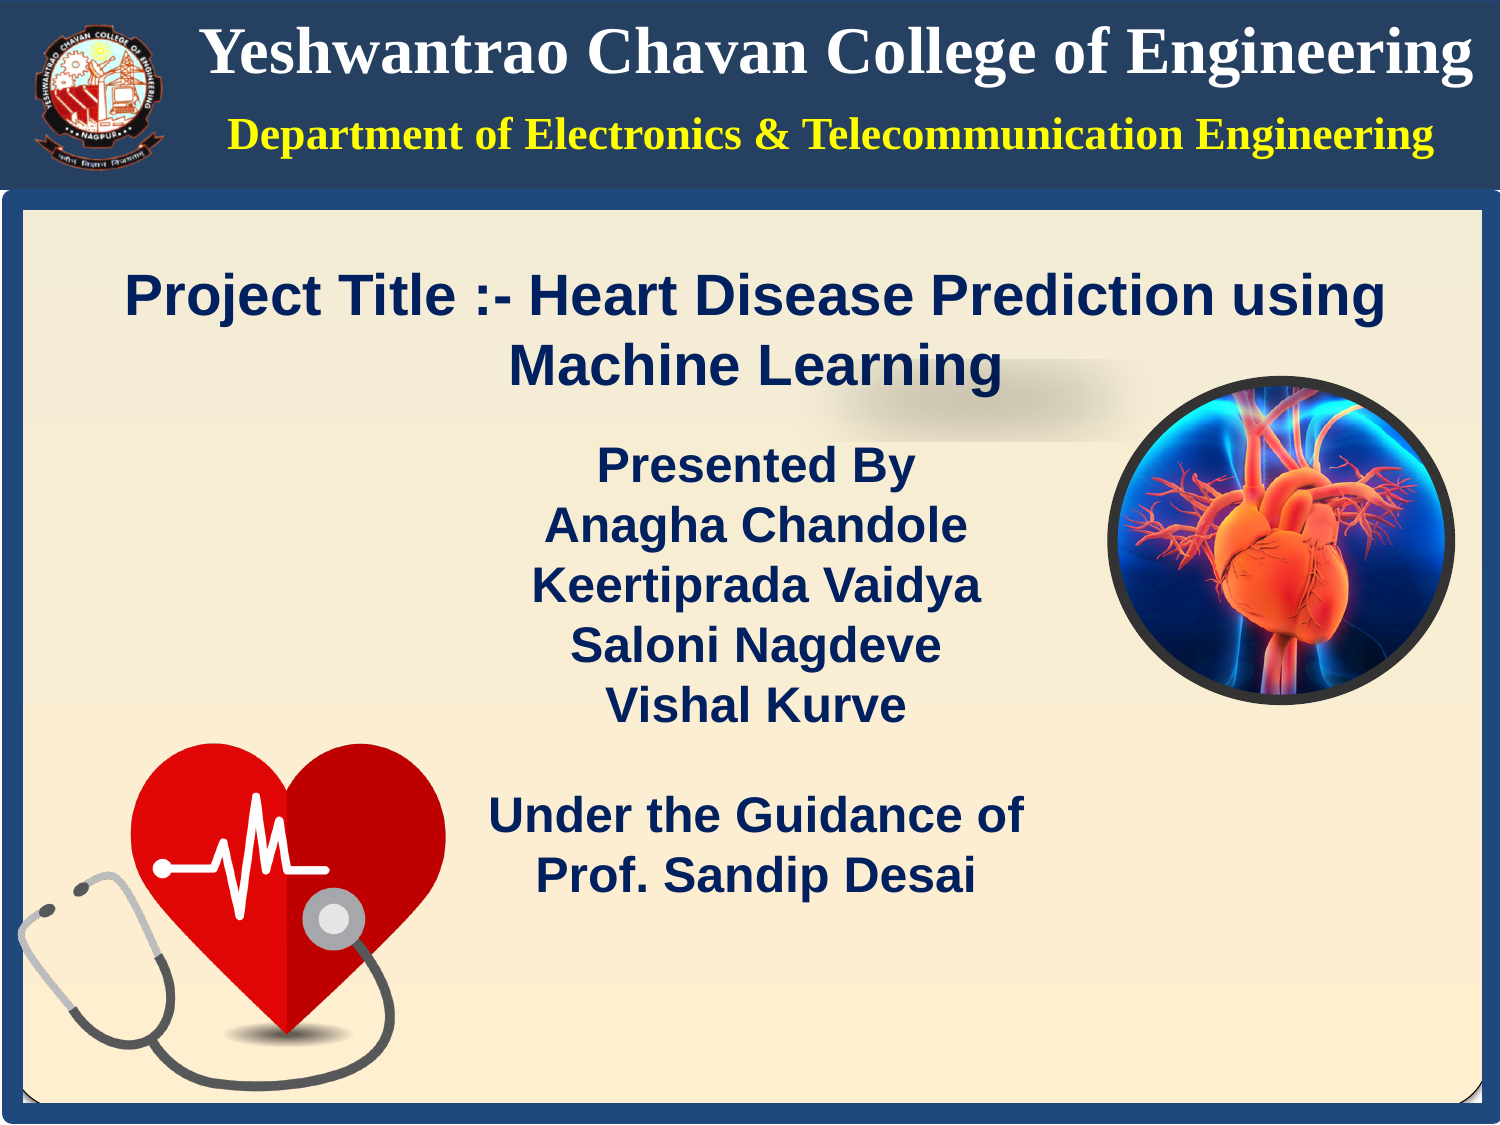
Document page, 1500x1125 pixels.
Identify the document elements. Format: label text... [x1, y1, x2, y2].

text_box Project Title :- Heart Disease Prediction using Machine Learning [37, 249, 1475, 405]
picture [0, 648, 494, 1125]
picture [1112, 380, 1451, 701]
text_box Presented By Anagha Chandole Keertiprada Vaidya Saloni Nagdeve Vishal Kurve [399, 424, 1113, 800]
text_box Under the Guidance of Prof. Sandip Desai [499, 774, 1047, 910]
picture [24, 22, 176, 175]
